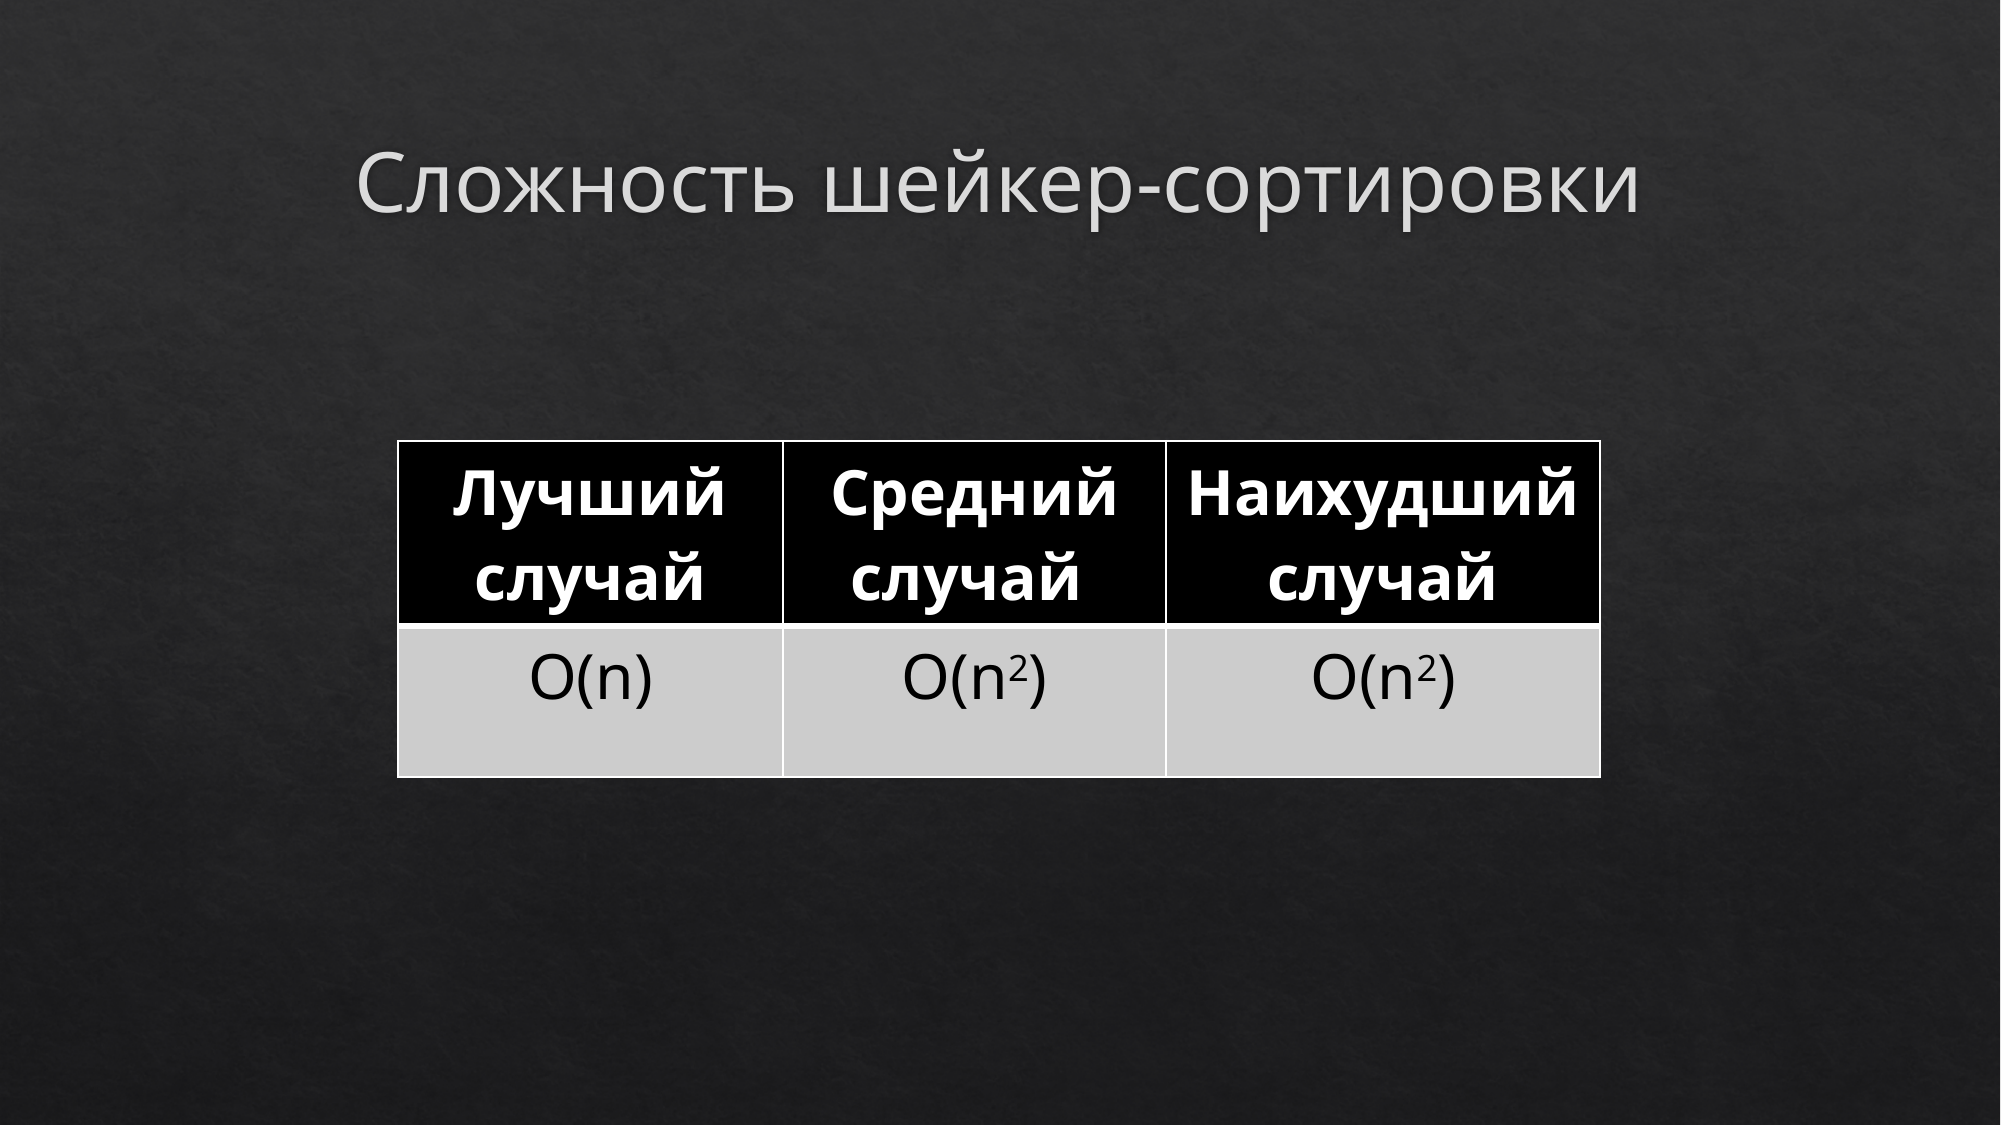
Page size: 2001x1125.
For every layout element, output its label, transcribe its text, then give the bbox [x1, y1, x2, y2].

table_header Наихудший случай [1167, 442, 1599, 623]
title Сложность шейкер-сортировки [149, 99, 1849, 260]
table_header Средний случай [784, 442, 1165, 623]
table_cell O(n2) [1167, 629, 1599, 776]
table_cell O(n2) [784, 629, 1165, 776]
table_cell O(n) [399, 629, 782, 776]
table_header Лучший случай [399, 442, 782, 623]
